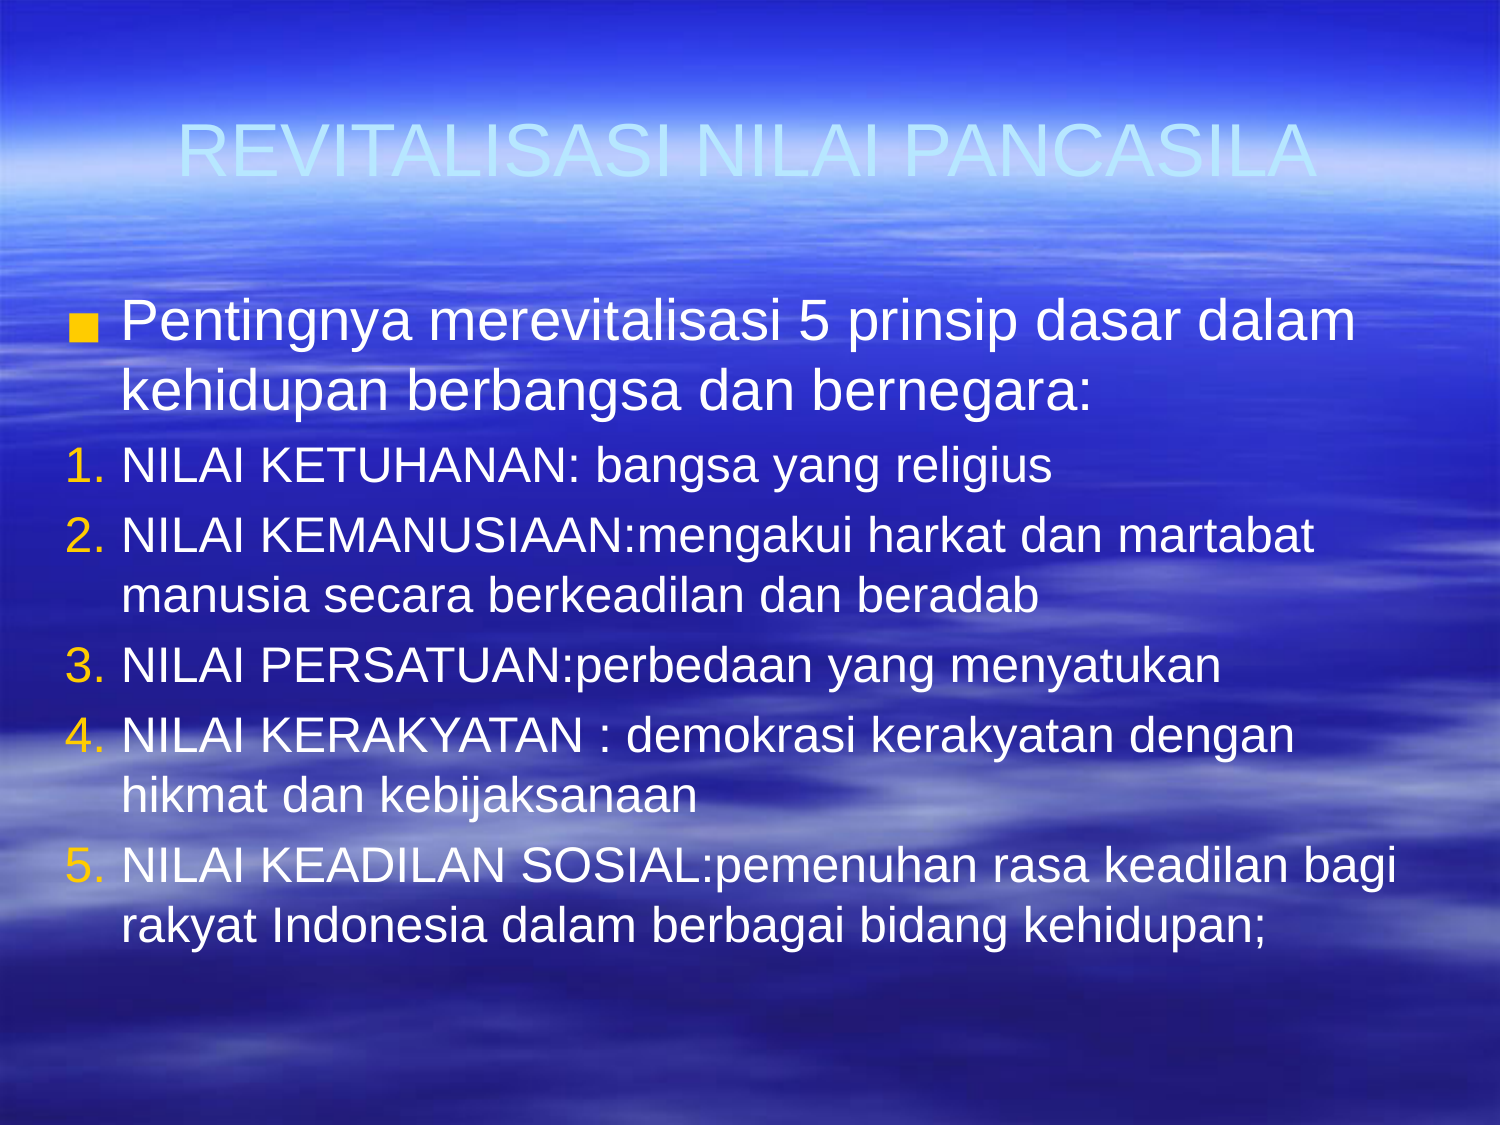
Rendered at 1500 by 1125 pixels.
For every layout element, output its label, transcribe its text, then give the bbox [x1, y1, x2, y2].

title REVITALISASI NILAI PANCASILA [49, 37, 1446, 255]
list Pentingnya merevitalisasi 5 prinsip dasar dalam kehidupan berbangsa dan bernegara: NILAI KETUHANAN: bangsa yang religius NILAI KEMANUSIAAN:mengakui harkat dan martabat manusia secara berkeadilan dan beradab NILAI PERSATUAN:perbedaan yang menyatukan NILAI KERAKYATAN : demokrasi kerakyatan dengan hikmat dan kebijaksanaan NILAI KEADILAN SOSIAL:pemenuhan rasa keadilan bagi rakyat Indonesia dalam berbagai bidang kehidupan; [49, 275, 1451, 1001]
picture [0, 0, 1500, 1125]
